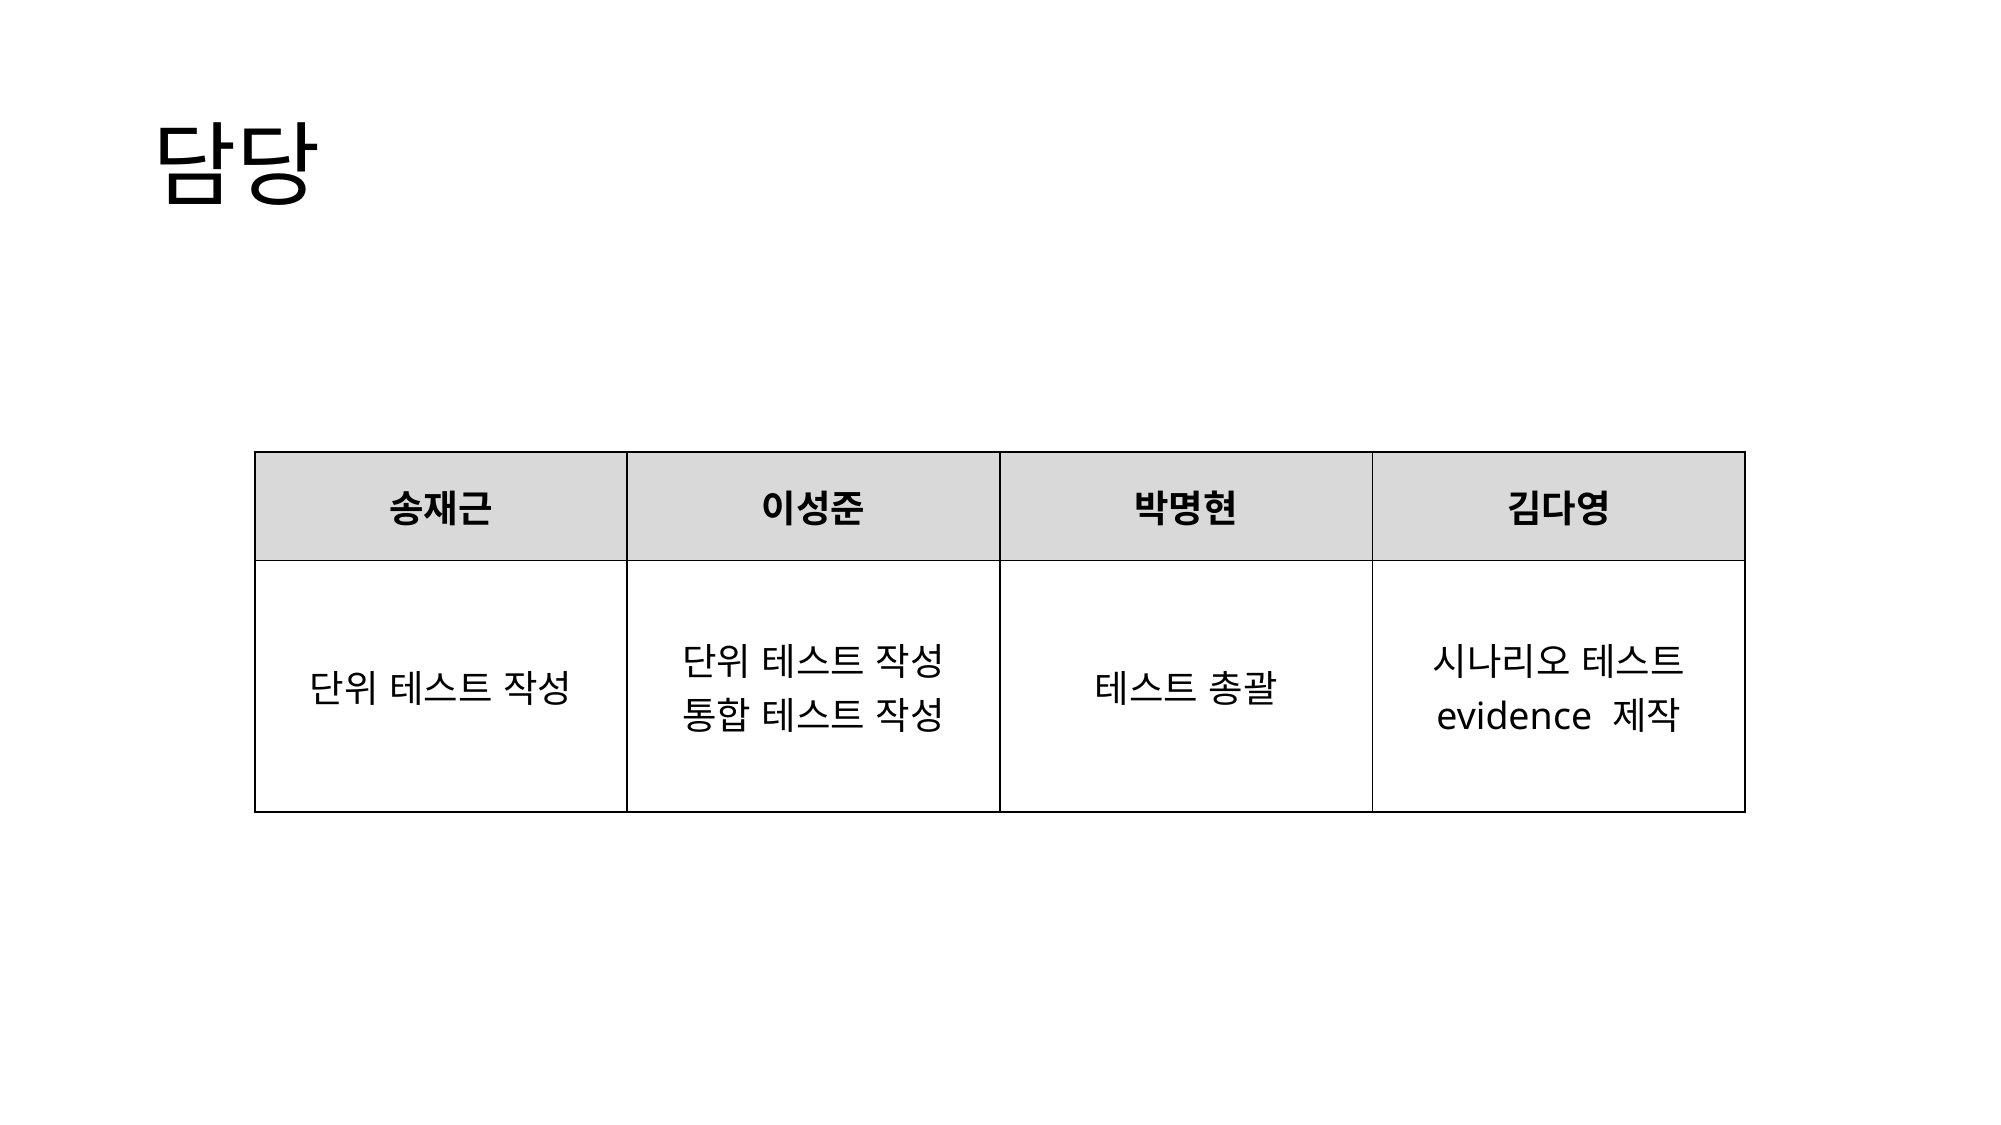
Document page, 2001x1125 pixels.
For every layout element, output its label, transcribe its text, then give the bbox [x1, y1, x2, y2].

table_cell 시나리오 테스트 evidence 제작 [1373, 561, 1744, 811]
table_header 이성준 [628, 453, 999, 560]
table_cell 단위 테스트 작성 통합 테스트 작성 [628, 561, 999, 811]
title 담당 [137, 59, 1863, 278]
table_header 박명현 [1001, 453, 1372, 560]
table_header 김다영 [1373, 453, 1744, 560]
table_cell 단위 테스트 작성 [256, 561, 626, 811]
table_header 송재근 [256, 453, 626, 560]
table_cell 테스트 총괄 [1001, 561, 1372, 811]
